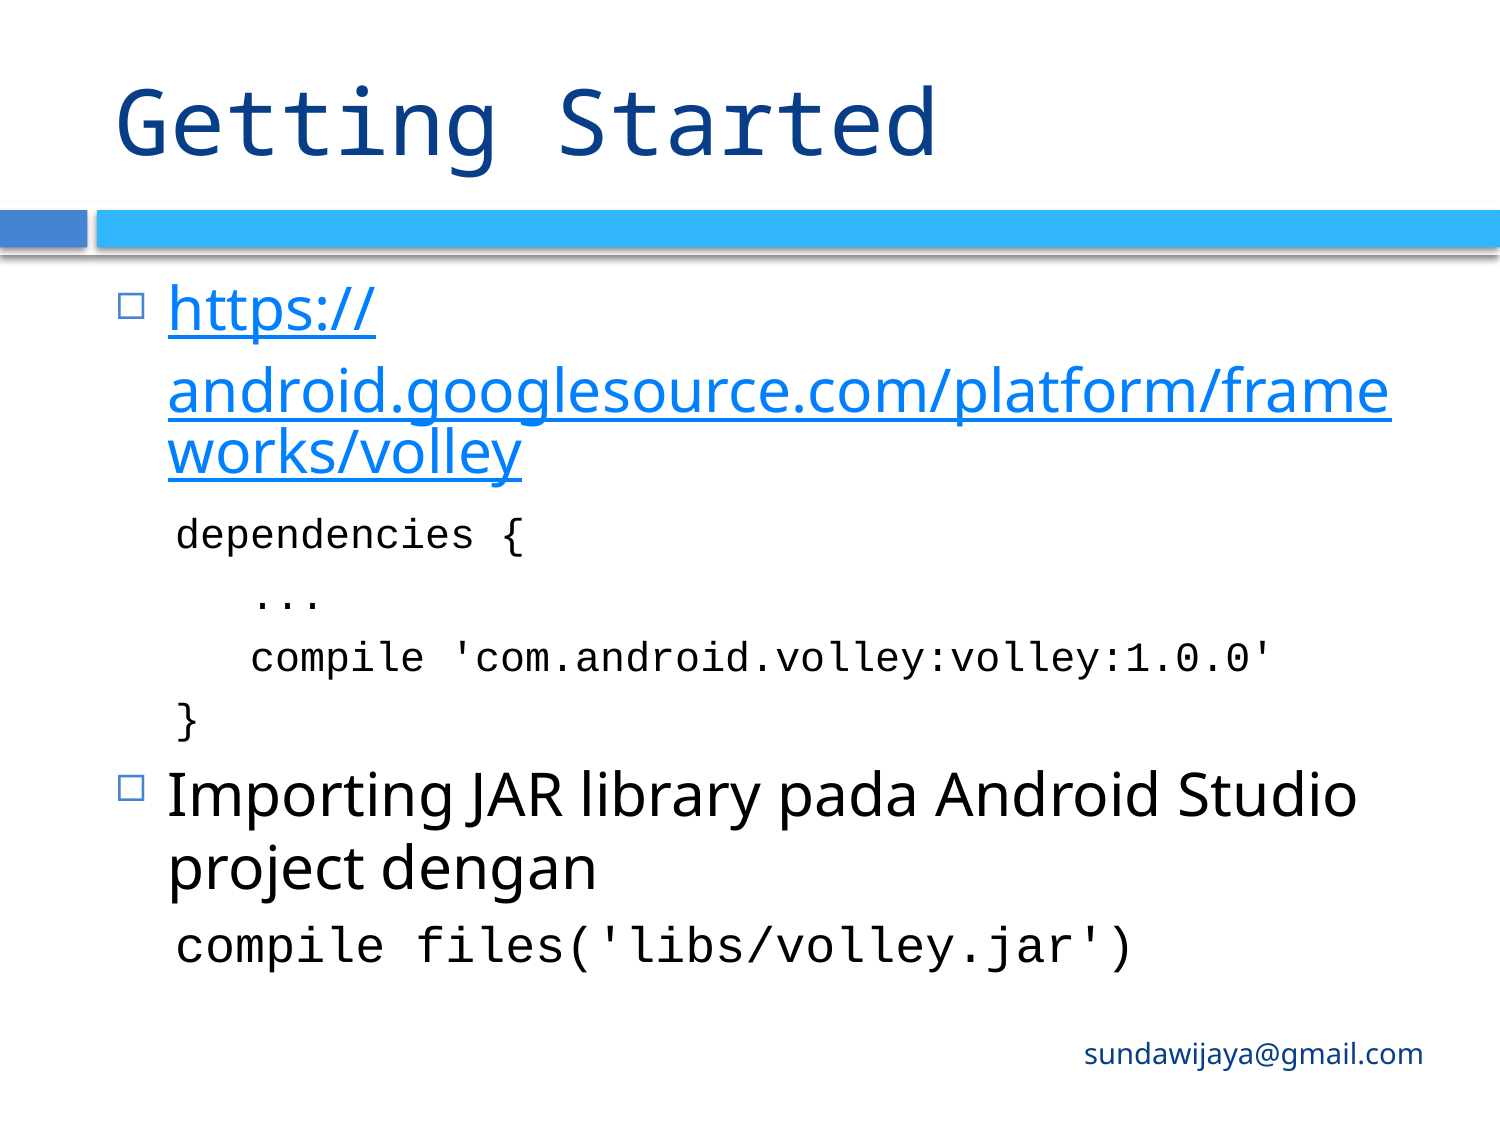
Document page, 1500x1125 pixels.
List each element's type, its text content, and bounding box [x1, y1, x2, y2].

title Getting Started [100, 37, 1438, 200]
list https://android.googlesource.com/platform/frameworks/volley dependencies { ... compile 'com.android.volley:volley:1.0.0' } Importing JAR library pada Android Studio project dengan compile files('libs/volley.jar') [100, 262, 1438, 1000]
footer sundawijaya@gmail.com [549, 1024, 1440, 1085]
